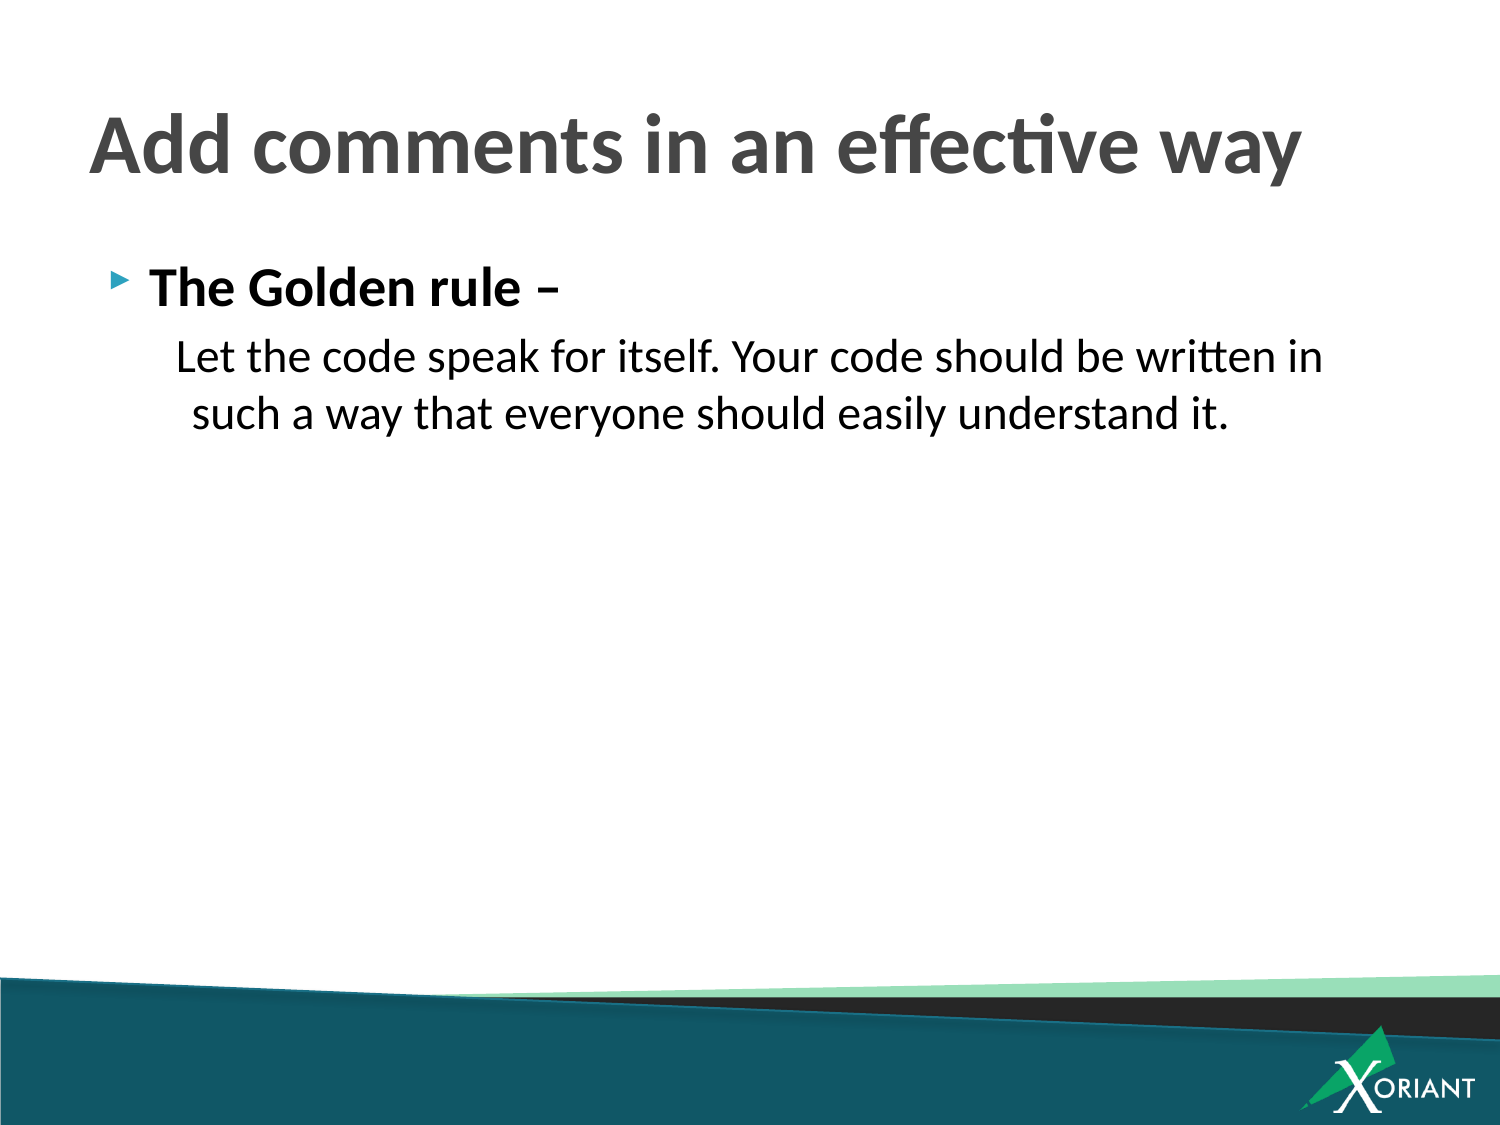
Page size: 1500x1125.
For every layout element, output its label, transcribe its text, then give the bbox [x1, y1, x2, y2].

title Add comments in an effective way [75, 45, 1425, 233]
list The Golden rule – Let the code speak for itself. Your code should be written in such a way that everyone should easily understand it. [75, 243, 1425, 800]
picture [1299, 1025, 1475, 1113]
